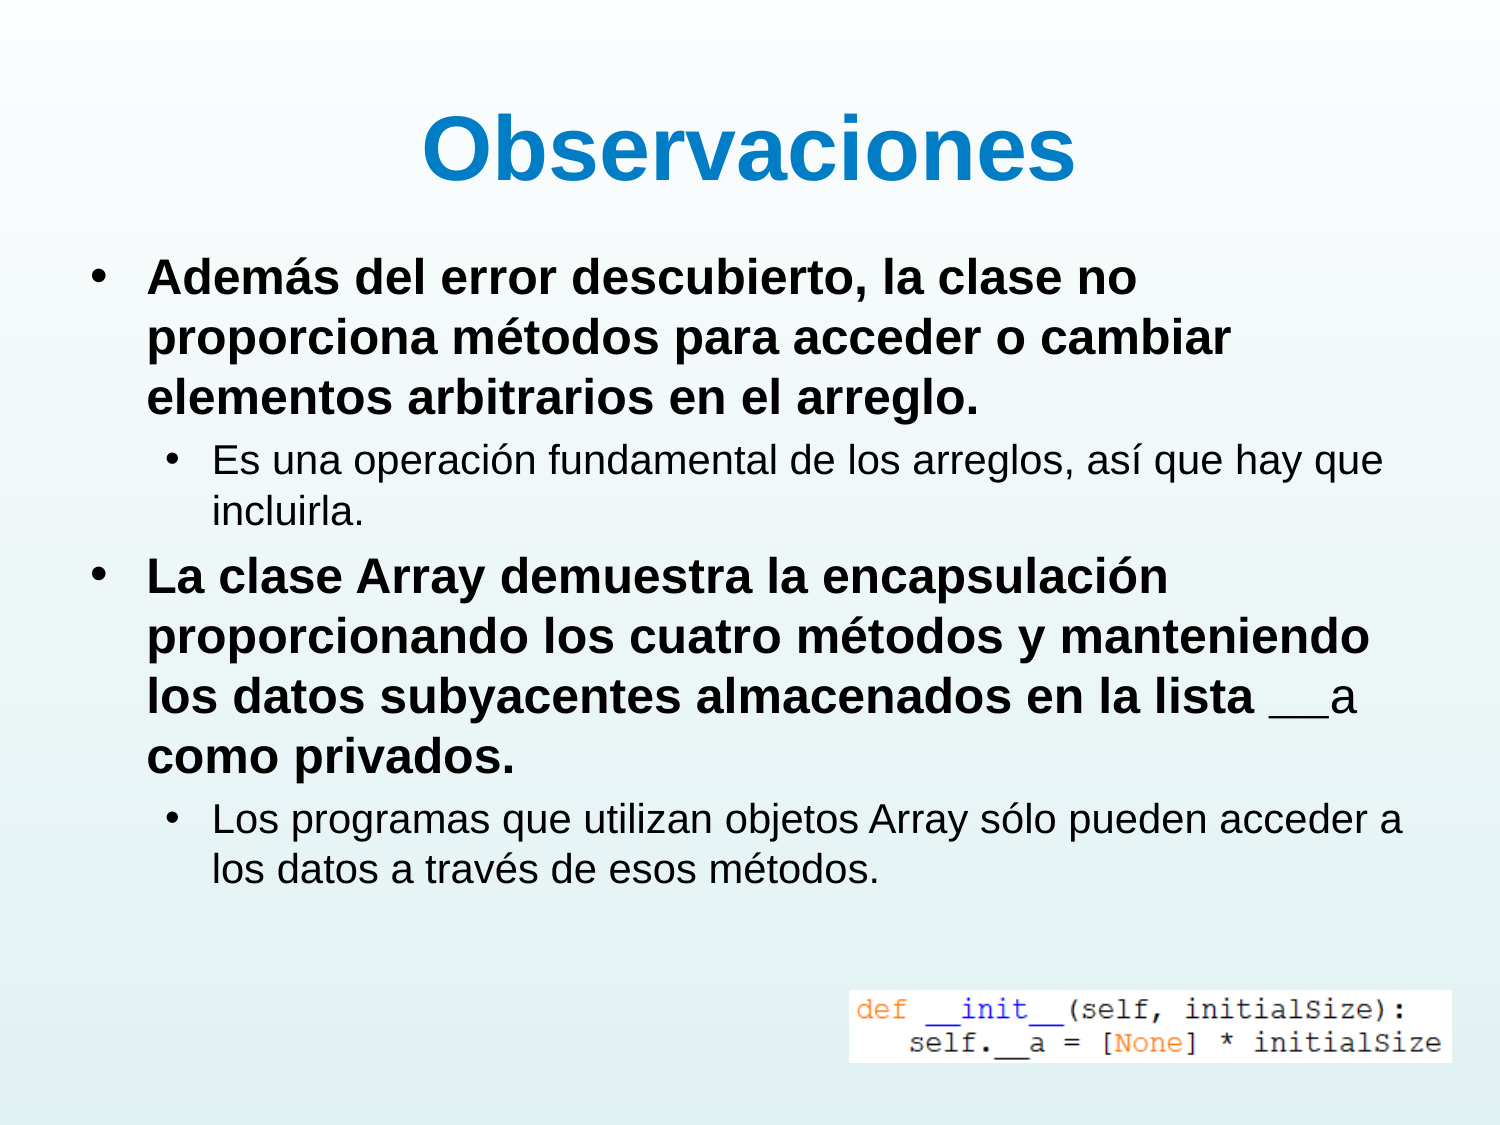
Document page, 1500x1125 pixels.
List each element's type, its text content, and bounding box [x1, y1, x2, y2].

picture [849, 990, 1452, 1063]
title Observaciones [75, 50, 1425, 237]
text_box Además del error descubierto, la clase no proporciona métodos para acceder o cambiar elementos arbitrarios en el arreglo. Es una operación fundamental de los arreglos, así que hay que incluirla. La clase Array demuestra la encapsulación proporcionando los cuatro métodos y manteniendo los datos subyacentes almacenados en la lista __a como privados. Los programas que utilizan objetos Array sólo pueden acceder a los datos a través de esos métodos. [74, 237, 1425, 1063]
